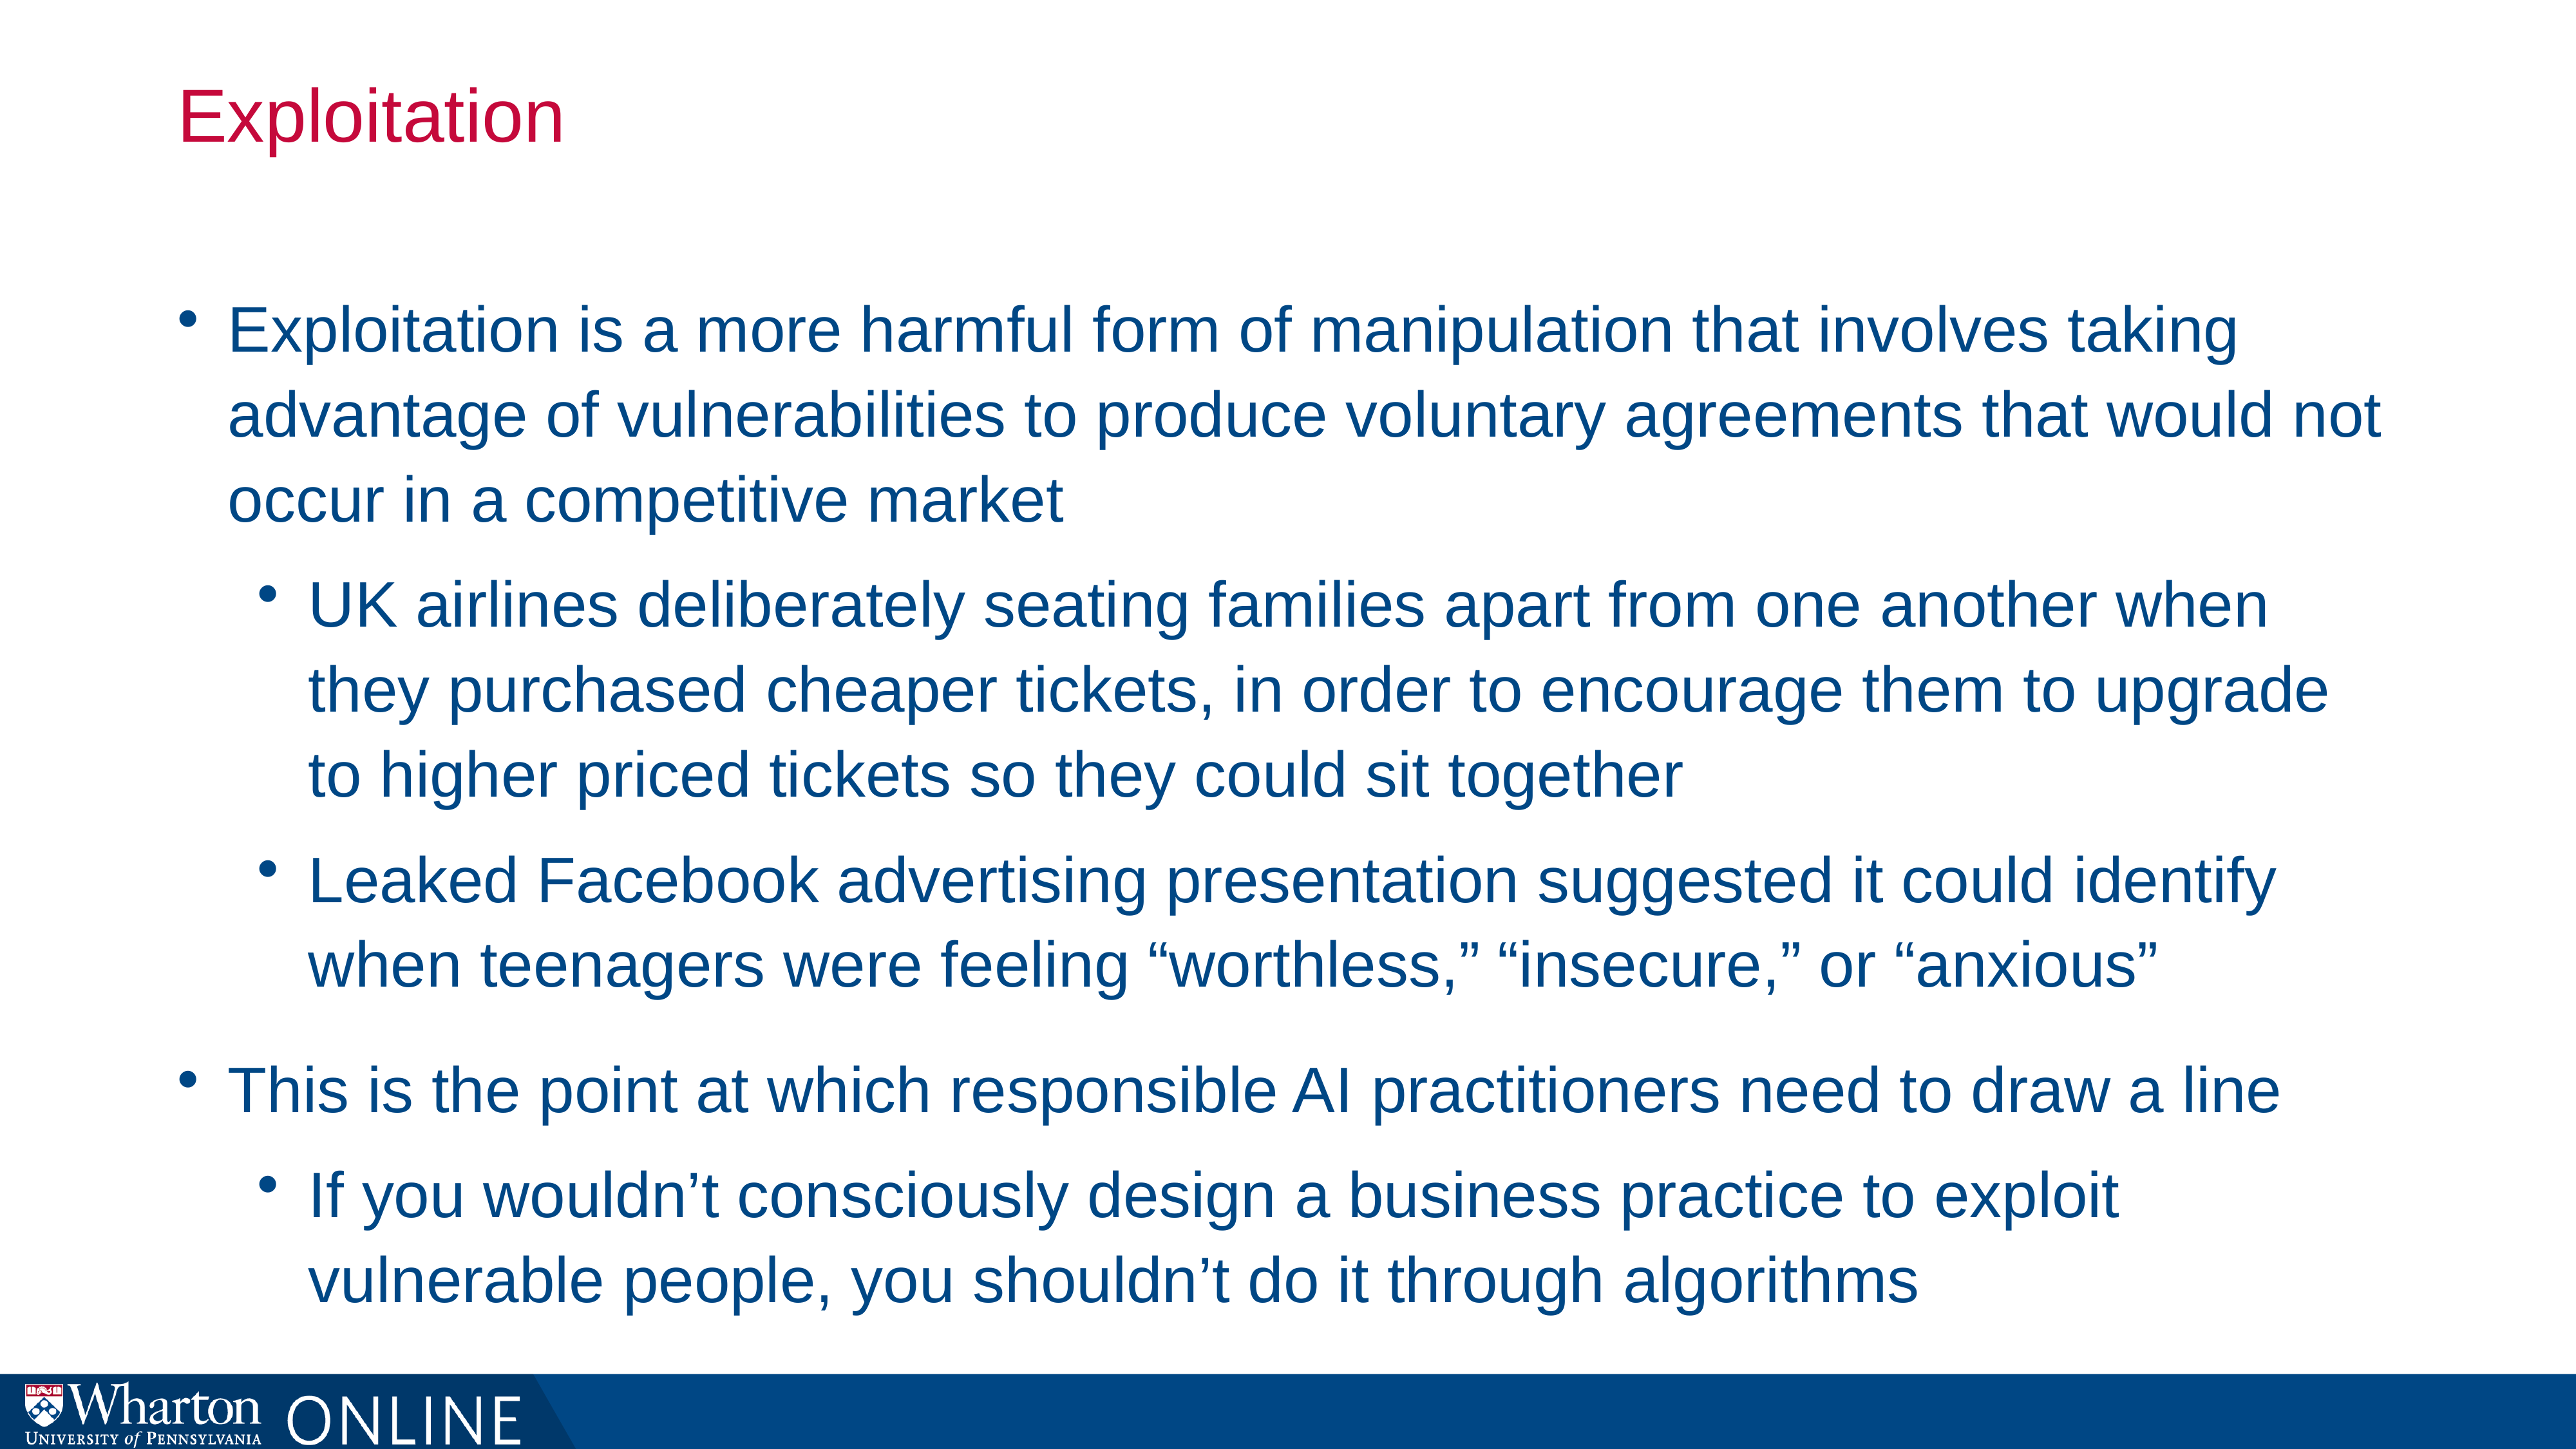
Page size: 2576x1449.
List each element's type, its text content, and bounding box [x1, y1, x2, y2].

picture [25, 1381, 520, 1448]
title Exploitation [176, 77, 2400, 179]
list Exploitation is a more harmful form of manipulation that involves taking advantage of vulnerabilities to produce voluntary agreements that would not occur in a competitive market UK airlines deliberately seating families apart from one another when they purchased cheaper tickets, in order to encourage them to upgrade to higher priced tickets so they could sit together Leaked Facebook advertising presentation suggested it could identify when teenagers were feeling “worthless,” “insecure,” or “anxious” This is the point at which responsible AI practitioners need to draw a line If you wouldn’t consciously design a business practice to exploit vulnerable people, you shouldn’t do it through algorithms [176, 279, 2400, 1358]
